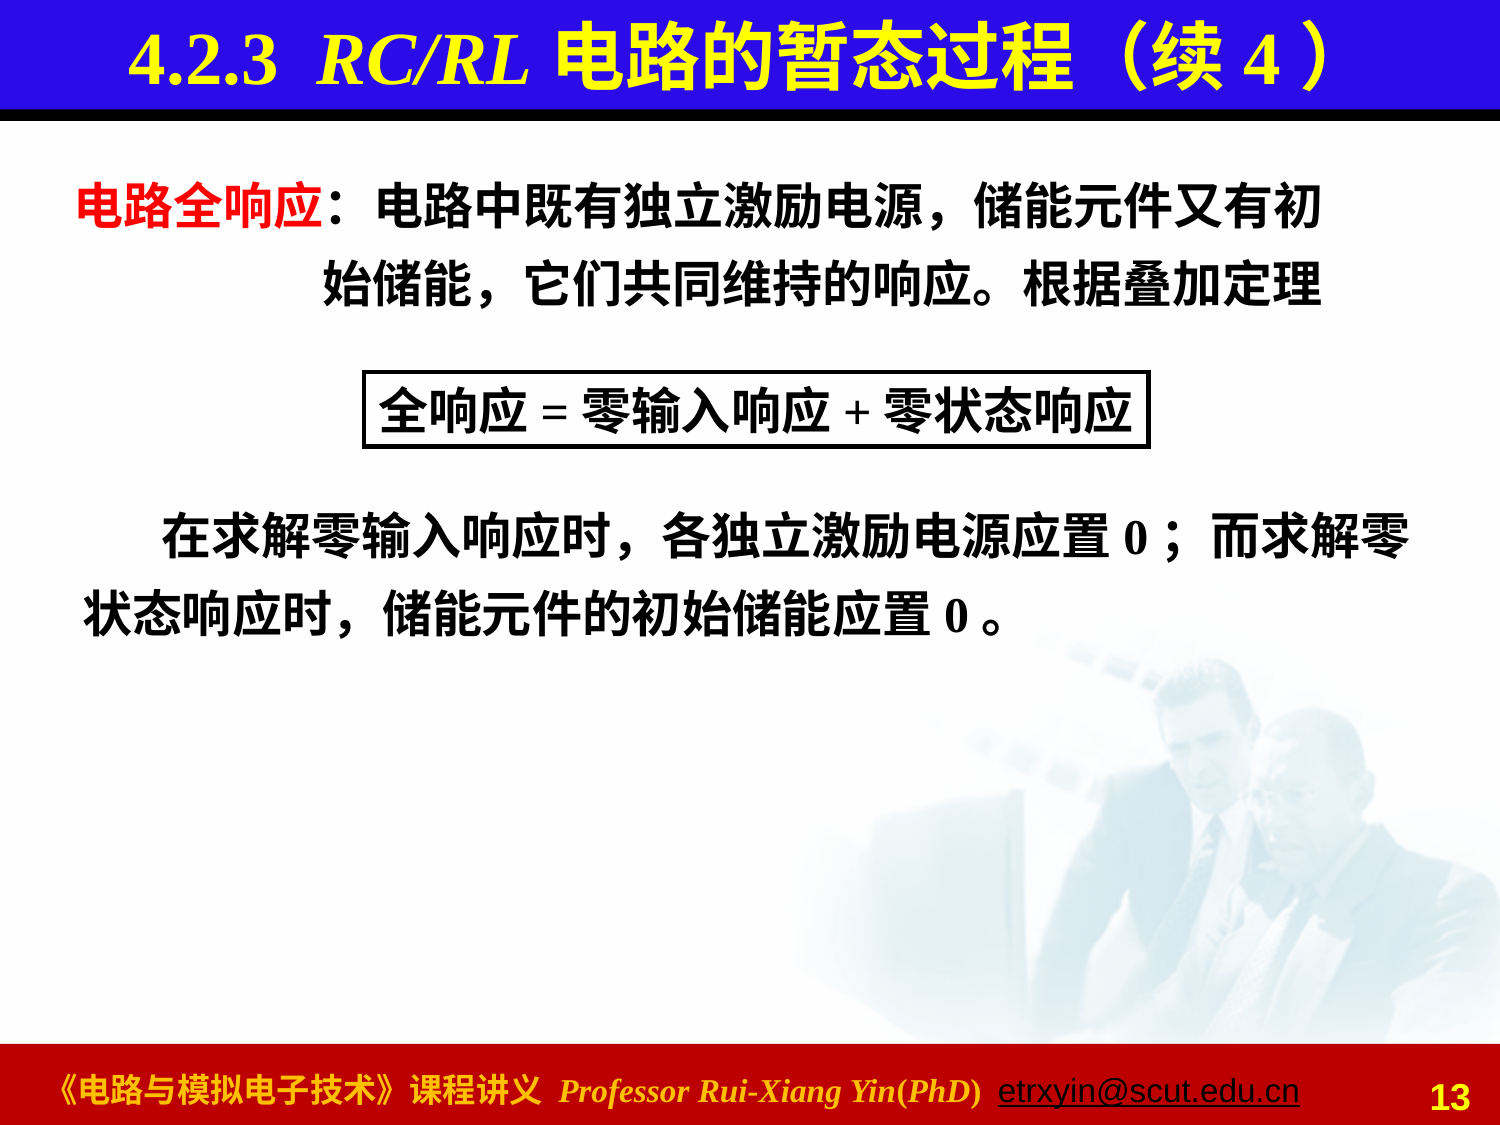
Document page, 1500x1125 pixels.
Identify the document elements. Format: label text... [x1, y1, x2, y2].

text_box 全响应=零输入响应+零状态响应 [363, 372, 1149, 447]
text_box 在求解零输入响应时，各独立激励电源应置0；而求解零状态响应时，储能元件的初始储能应置0。 [67, 479, 1433, 650]
picture [0, 121, 1500, 1043]
title 4.2.3 RC/RL电路的暂态过程（续4） [0, 0, 1500, 110]
text_box 电路全响应：电路中既有独立激励电源，储能元件又有初始储能，它们共同维持的响应。根据叠加定理 [58, 148, 1346, 320]
slide_number 13 [1344, 1065, 1486, 1113]
